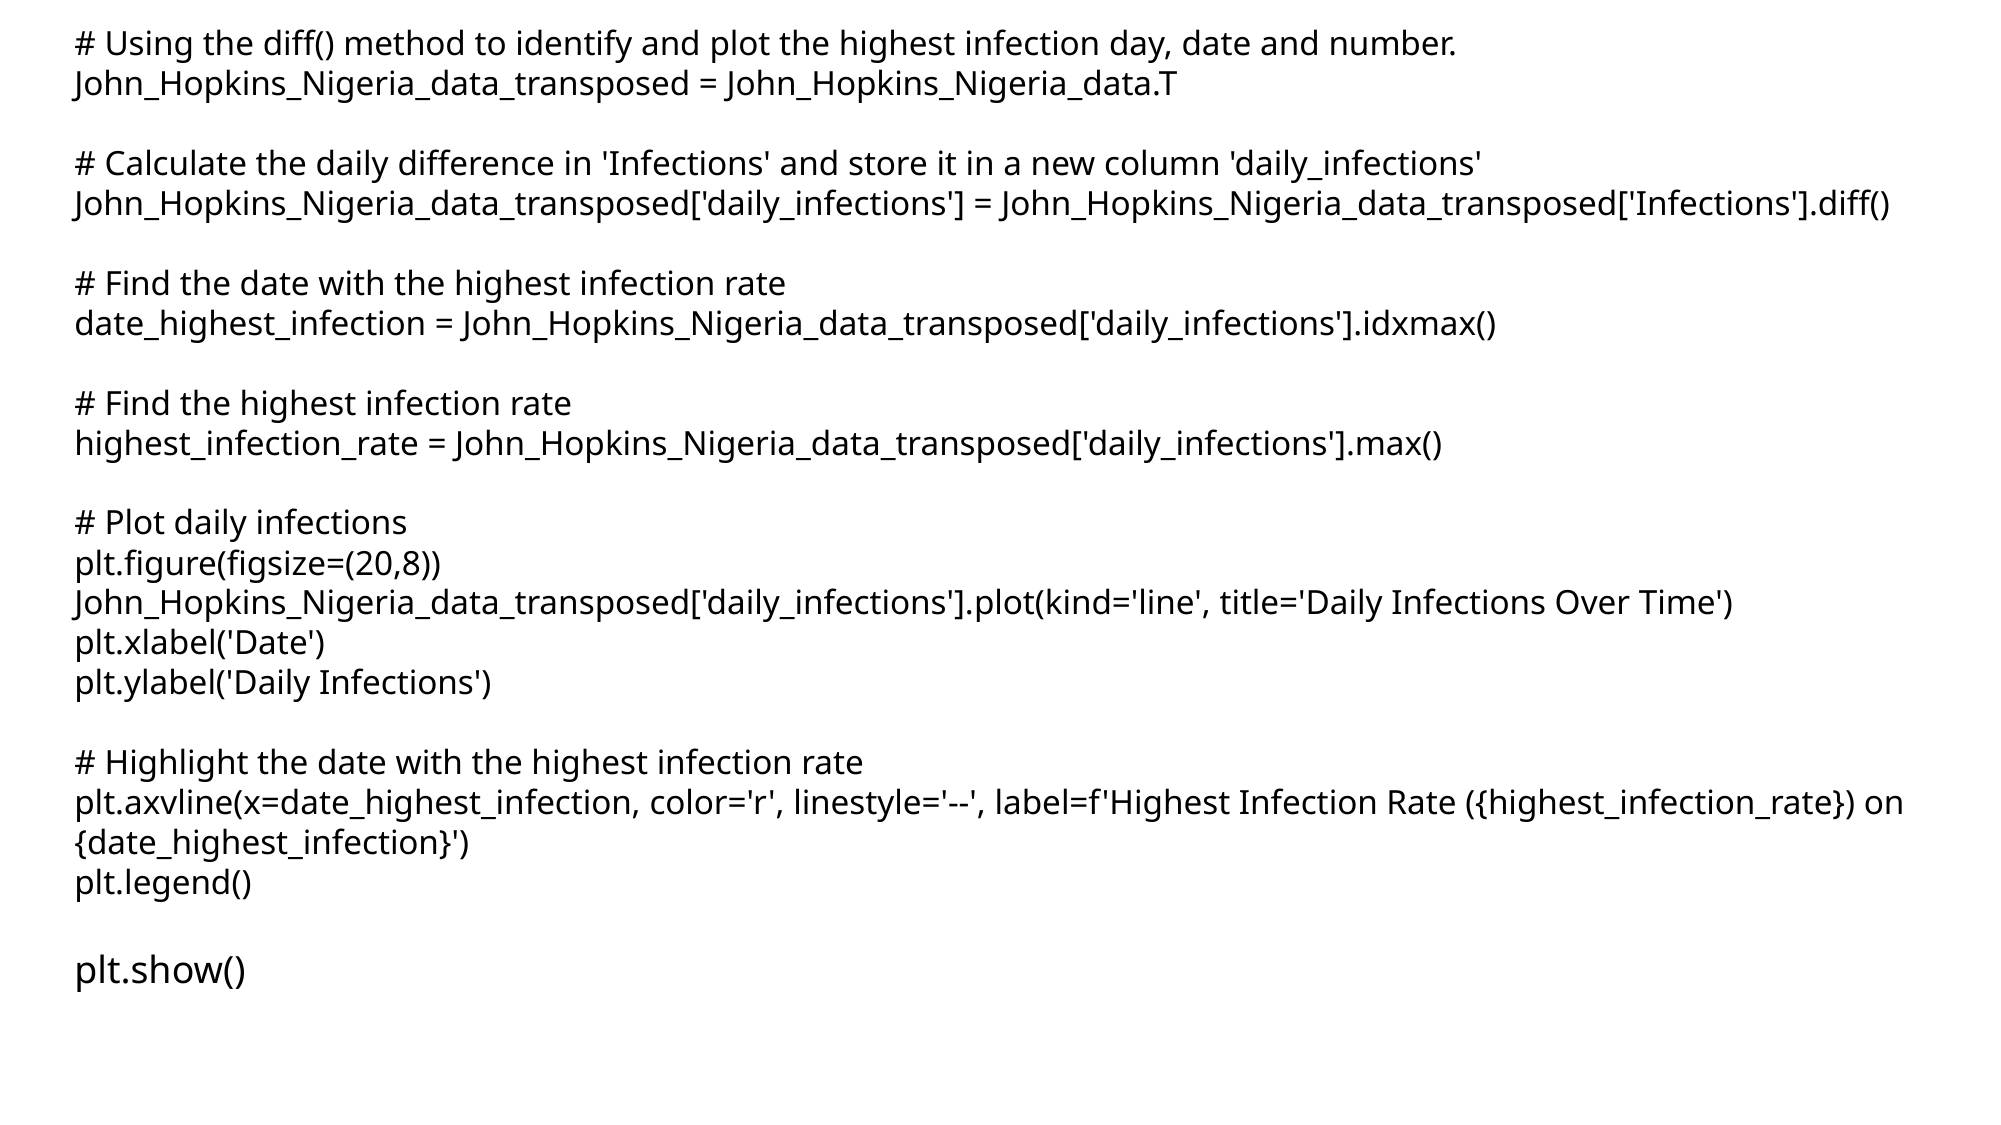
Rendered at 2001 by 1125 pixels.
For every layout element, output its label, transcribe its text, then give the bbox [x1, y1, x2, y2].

text_box # Using the diff() method to identify and plot the highest infection day, date and number. John_Hopkins_Nigeria_data_transposed = John_Hopkins_Nigeria_data.T # Calculate the daily difference in 'Infections' and store it in a new column 'daily_infections' John_Hopkins_Nigeria_data_transposed['daily_infections'] = John_Hopkins_Nigeria_data_transposed['Infections'].diff() # Find the date with the highest infection rate date_highest_infection = John_Hopkins_Nigeria_data_transposed['daily_infections'].idxmax() # Find the highest infection rate highest_infection_rate = John_Hopkins_Nigeria_data_transposed['daily_infections'].max() # Plot daily infections plt.figure(figsize=(20,8)) John_Hopkins_Nigeria_data_transposed['daily_infections'].plot(kind='line', title='Daily Infections Over Time') plt.xlabel('Date') plt.ylabel('Daily Infections') # Highlight the date with the highest infection rate plt.axvline(x=date_highest_infection, color='r', linestyle='--', label=f'Highest Infection Rate ({highest_infection_rate}) on {date_highest_infection}') plt.legend() plt.show() [59, 15, 1942, 1111]
